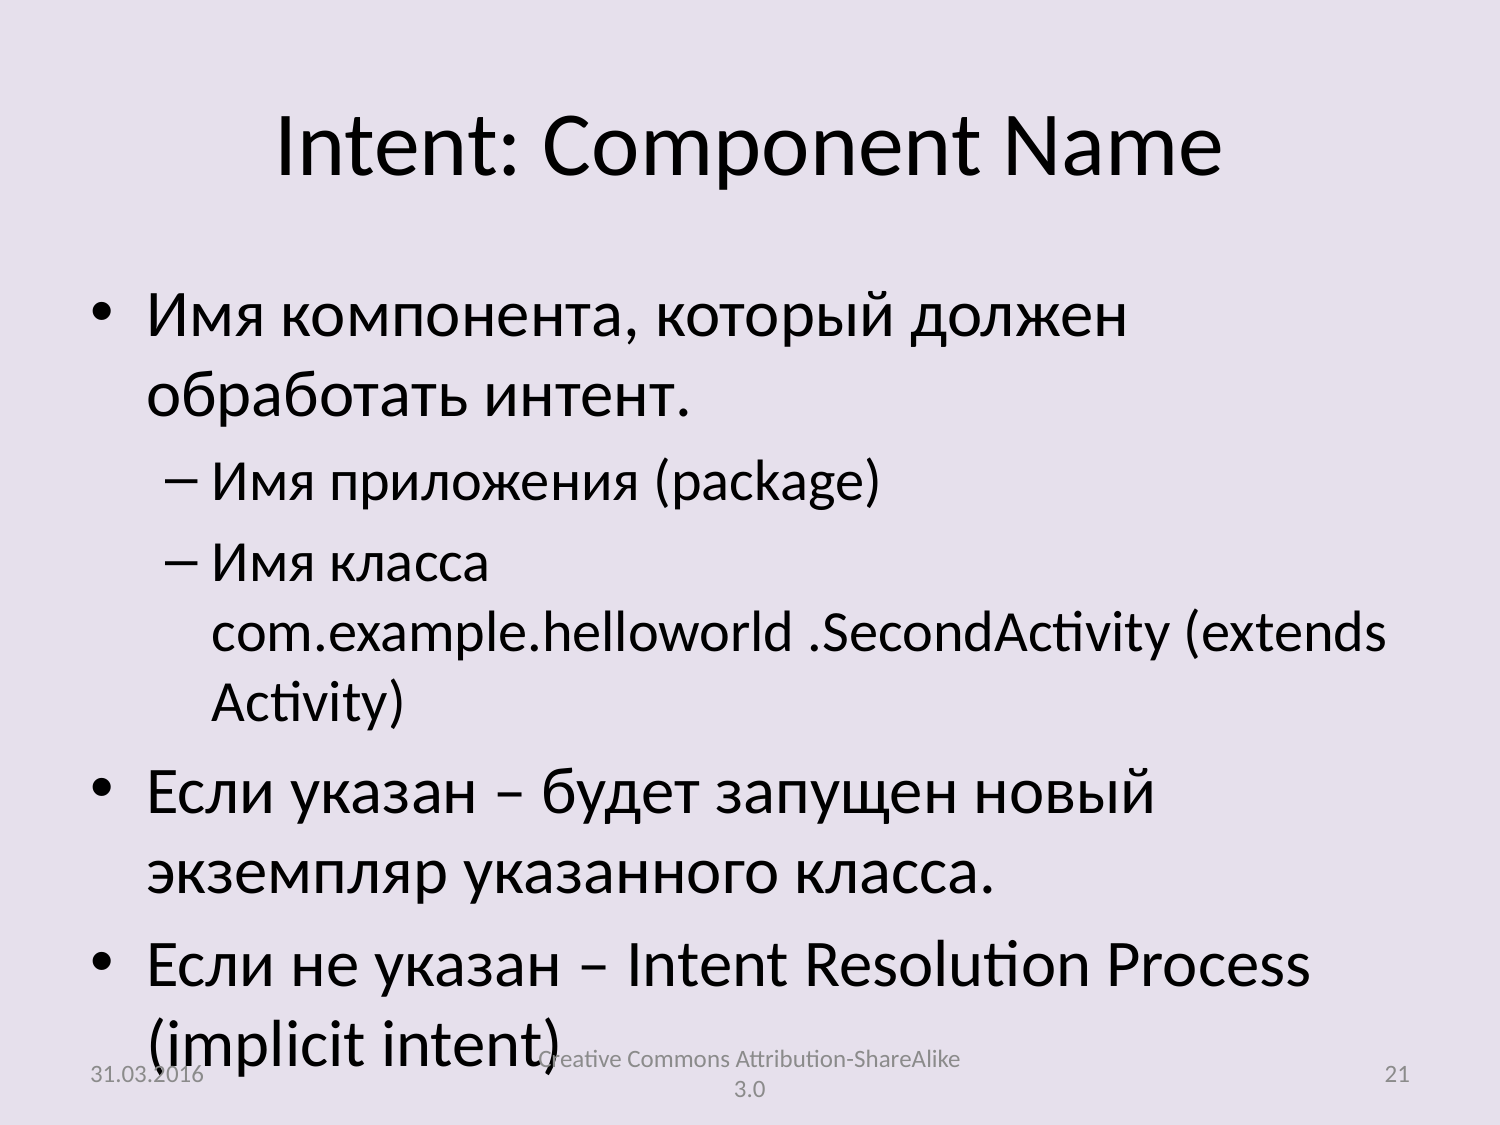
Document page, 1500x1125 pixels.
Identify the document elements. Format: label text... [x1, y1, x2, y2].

title Intent: Component Name [74, 44, 1426, 233]
list Имя компонента, который должен обработать интент. Имя приложения (package) Имя класса com.example.helloworld .SecondActivity (extends Activity) Если указан – будет запущен новый экземпляр указанного класса. Если не указан – Intent Resolution Process (implicit intent) [74, 262, 1426, 1006]
footer Creative Commons Attribution-ShareAlike 3.0 [512, 1042, 988, 1103]
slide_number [75, 1042, 425, 1103]
slide_number 21 [1074, 1042, 1425, 1103]
